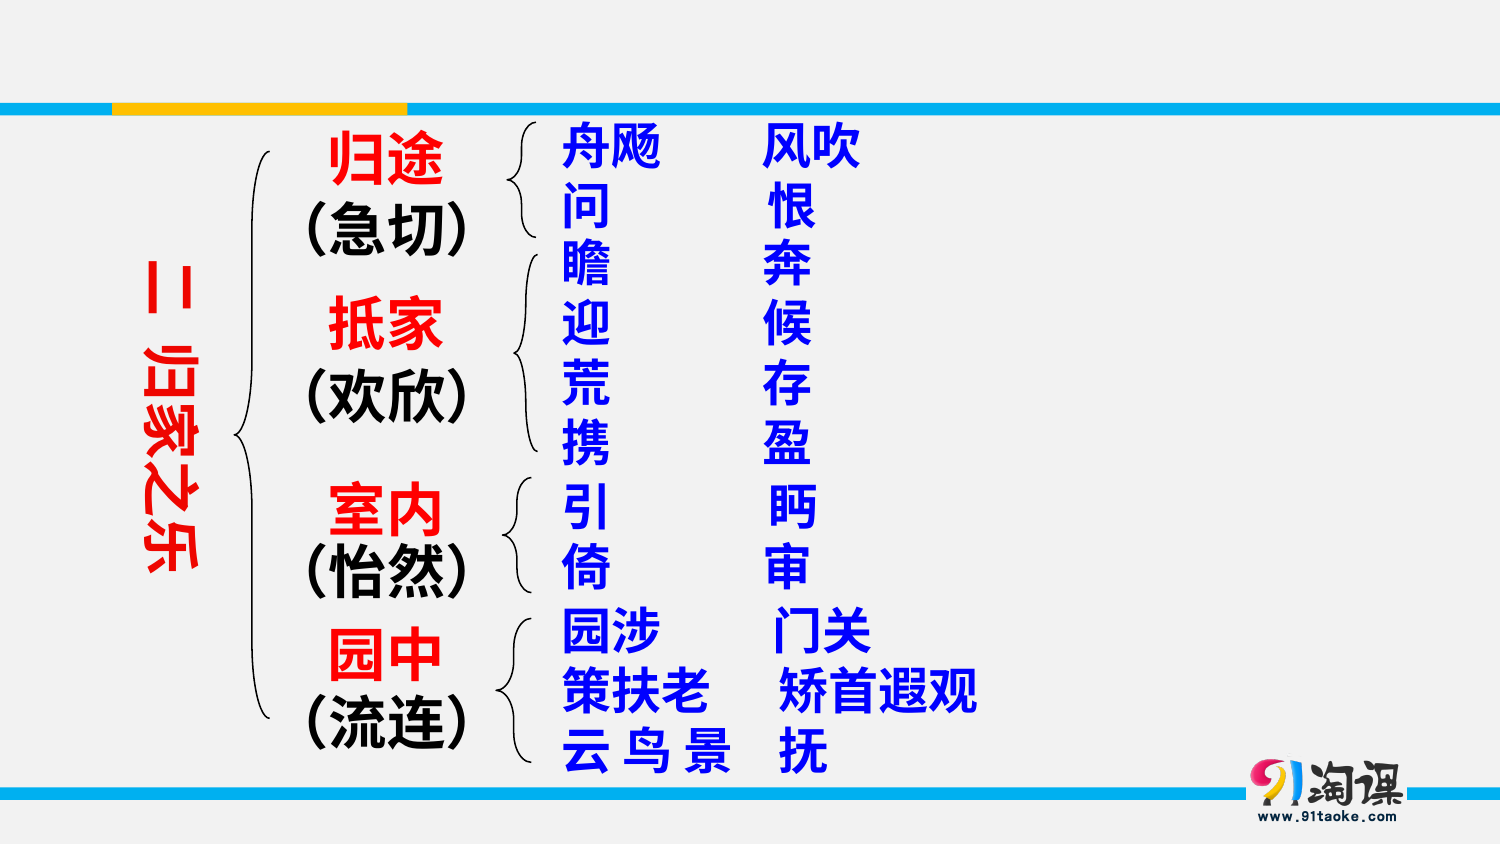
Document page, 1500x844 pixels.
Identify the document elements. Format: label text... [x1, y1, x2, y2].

text_box [514, 254, 538, 452]
text_box [496, 618, 532, 763]
text_box 瞻 奔 迎 候 荒 存 携 盈 [561, 231, 1022, 472]
text_box （急切） [255, 185, 519, 271]
text_box 室内 [313, 466, 460, 528]
text_box [234, 151, 270, 686]
text_box 园涉 门关 策扶老 矫首遐观 云 鸟 景 抚 [560, 599, 1079, 780]
text_box [502, 477, 532, 593]
text_box 抵家 [313, 280, 460, 353]
text_box 引 眄 倚 审 [560, 475, 998, 596]
text_box [507, 122, 536, 238]
text_box （怡然） [255, 528, 519, 613]
text_box （欢欣） [255, 353, 519, 438]
text_box 二 归家之乐 [113, 243, 215, 706]
text_box 园中 [313, 610, 460, 678]
text_box 归途 [313, 114, 460, 185]
text_box 舟飏 风吹 问 恨 [561, 114, 1058, 235]
picture [1245, 750, 1408, 832]
text_box （流连） [255, 678, 519, 764]
